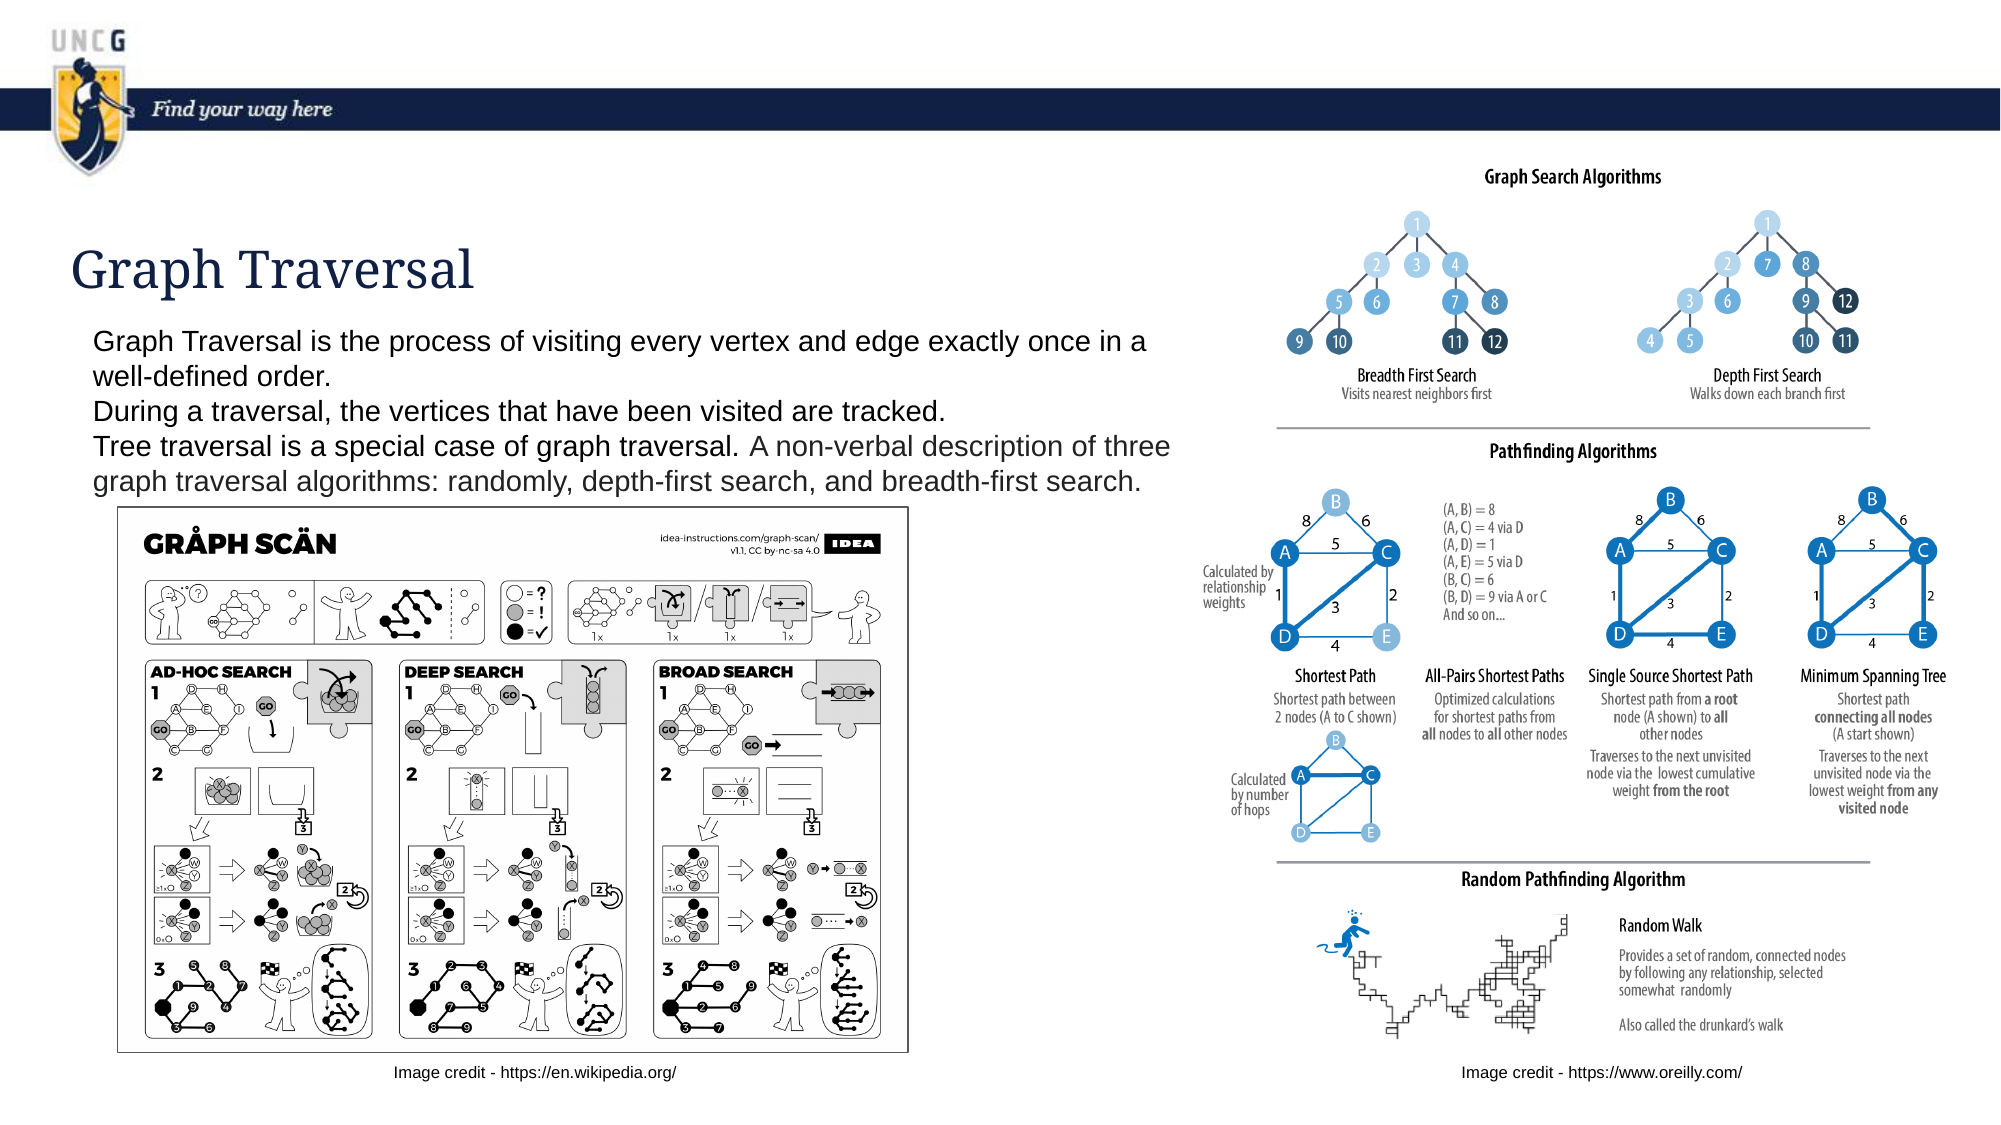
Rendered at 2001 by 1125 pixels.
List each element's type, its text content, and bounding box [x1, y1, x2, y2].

text_box Image credit - https://en.wikipedia.org/ [378, 1061, 770, 1092]
picture [0, 0, 2001, 1125]
title Graph Traversal [55, 192, 1196, 308]
text_box Graph Traversal is the process of visiting every vertex and edge exactly once in a well-defined order. During a traversal, the vertices that have been visited are tracked. Tree traversal is a special case of graph traversal. A non-verbal description of three graph traversal algorithms: randomly, depth-first search, and breadth-first search. [77, 307, 1196, 547]
text_box Image credit - https://www.oreilly.com/ [1446, 1061, 1838, 1092]
